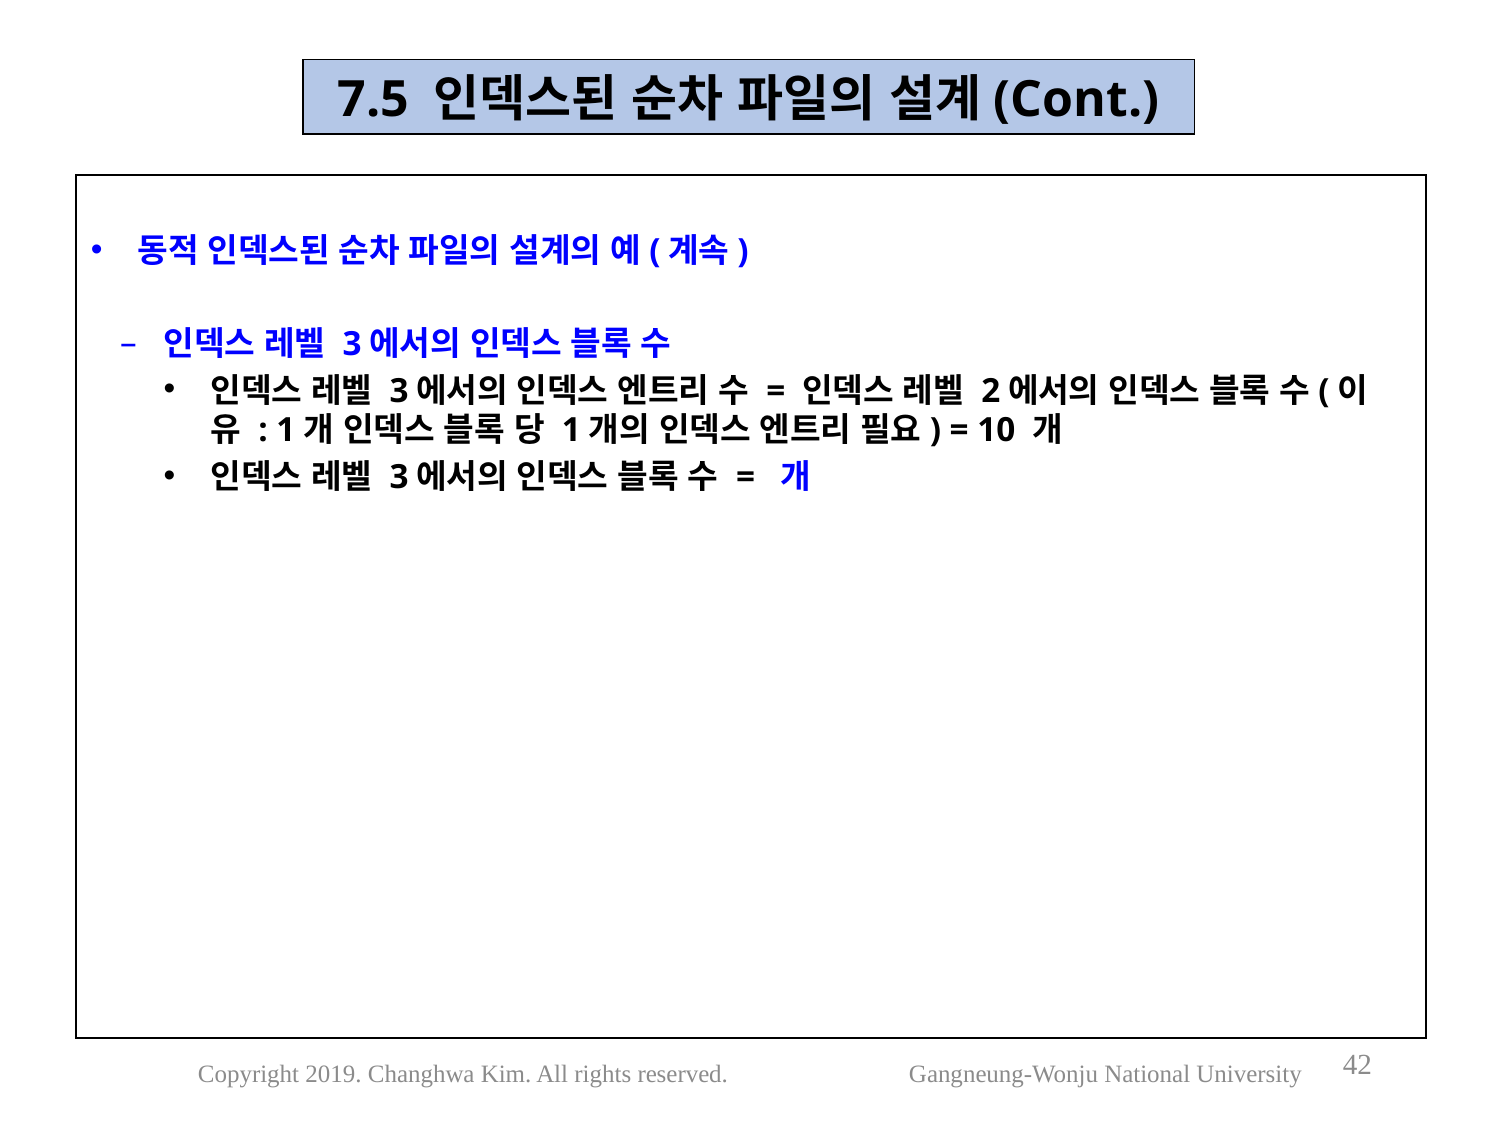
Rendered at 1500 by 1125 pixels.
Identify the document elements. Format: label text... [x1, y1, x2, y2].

text_box 7.5 인덱스된 순차 파일의 설계(Cont.) [302, 59, 1195, 135]
footer Copyright 2019. Changhwa Kim. All rights reserved. Gangneung-Wonju National University [159, 1042, 1342, 1103]
slide_number 42 [1074, 1025, 1388, 1100]
